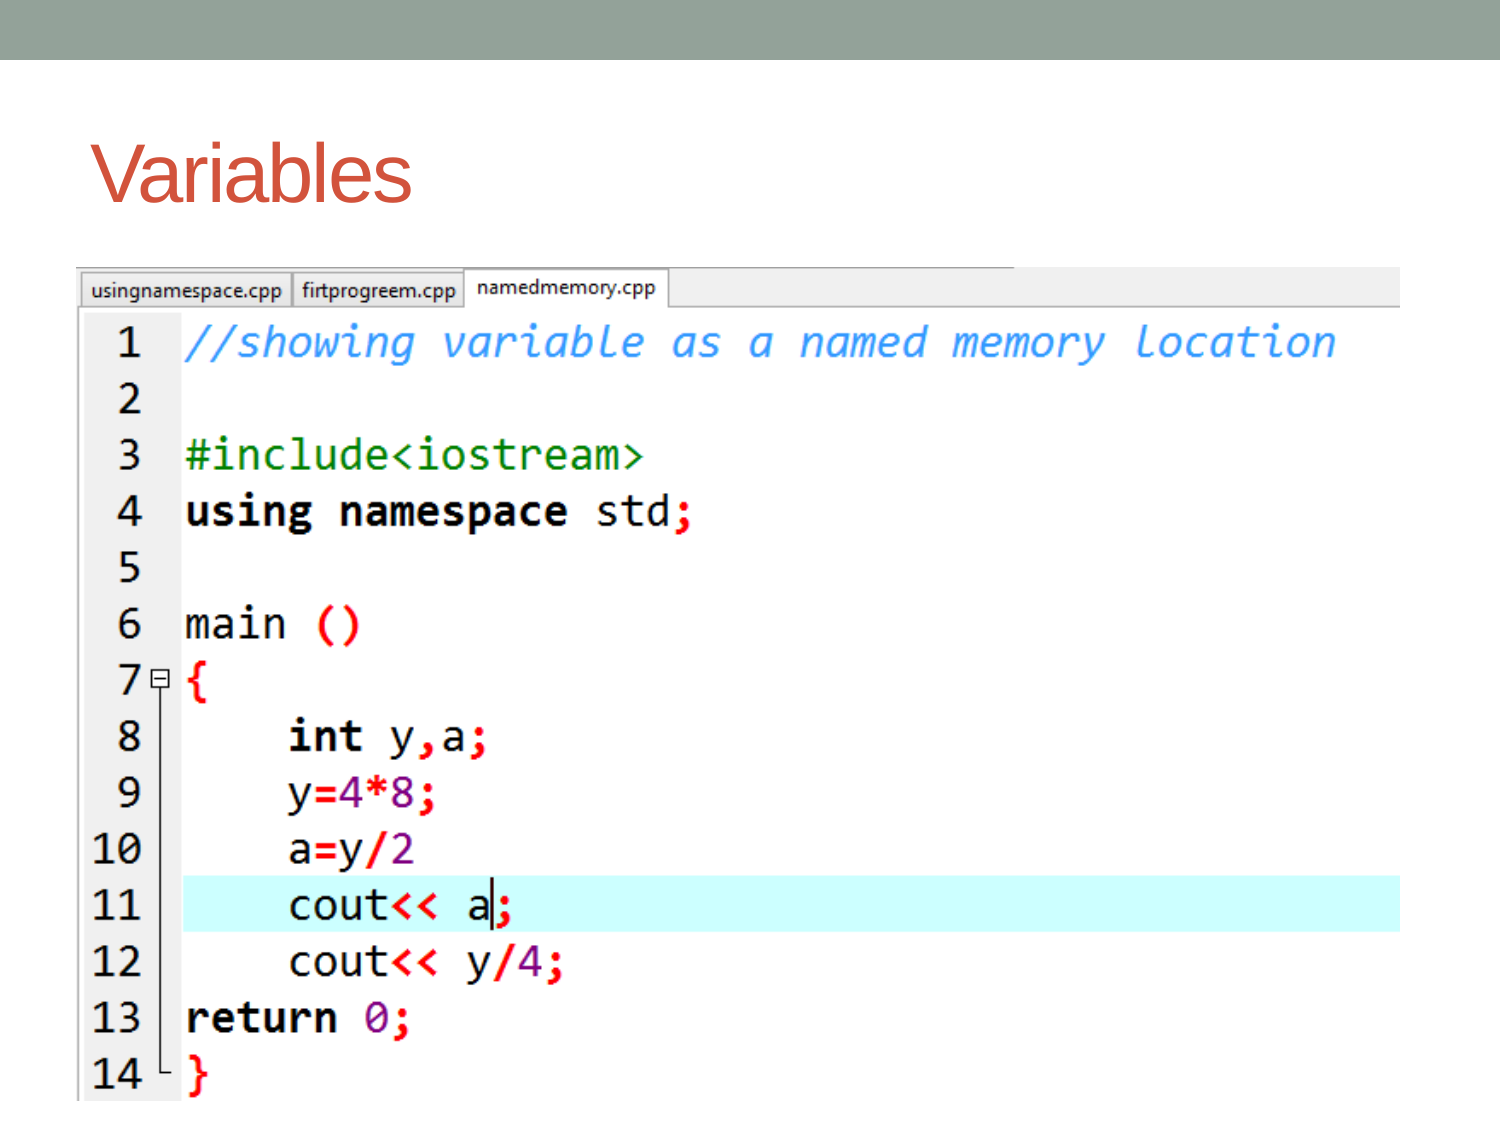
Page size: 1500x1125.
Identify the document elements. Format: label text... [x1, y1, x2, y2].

picture [76, 266, 1400, 1102]
title Variables [75, 87, 1425, 250]
